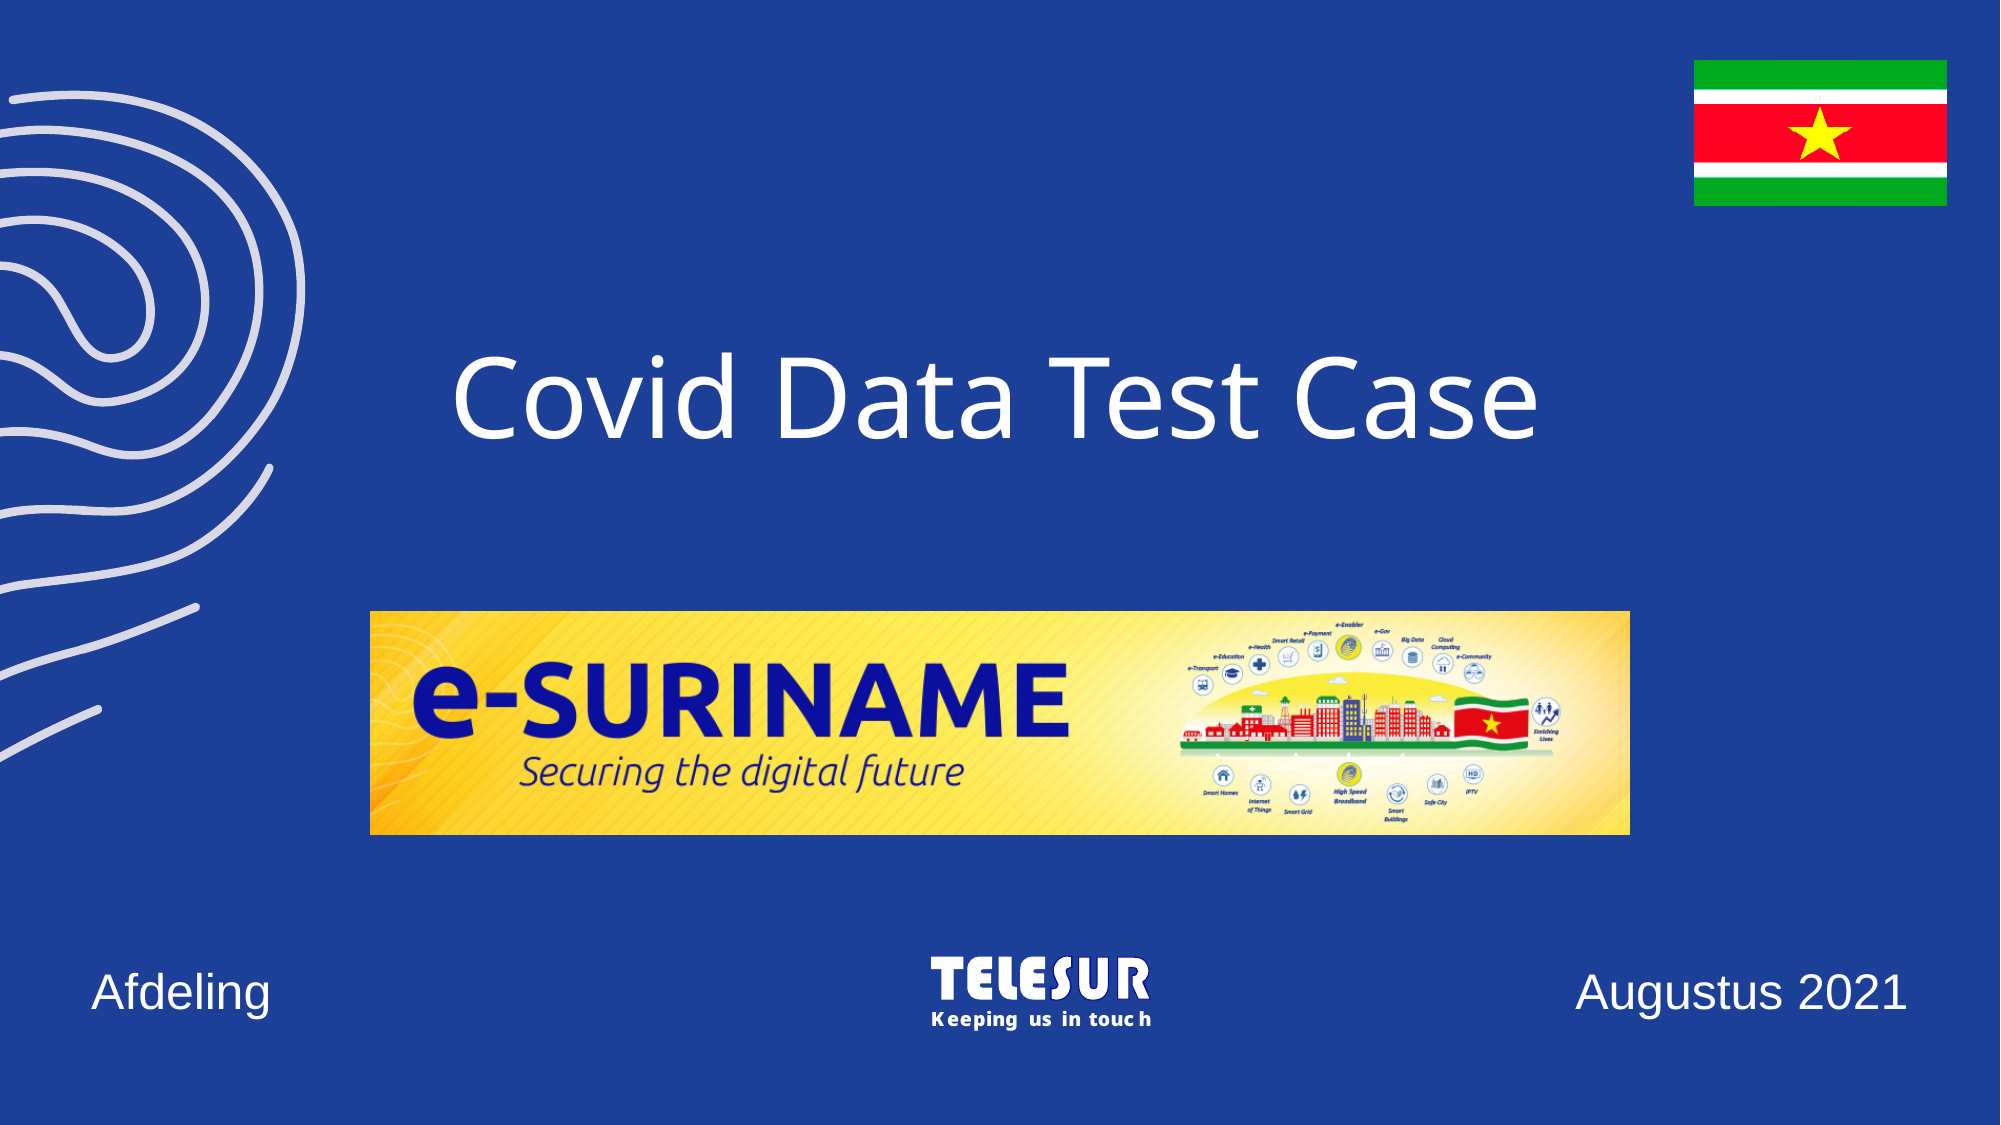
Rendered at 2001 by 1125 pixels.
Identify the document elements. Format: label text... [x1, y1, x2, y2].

picture [370, 611, 1630, 835]
list Augustus 2021 [1552, 958, 1924, 1044]
picture [1694, 60, 1947, 206]
list Afdeling [76, 958, 621, 1044]
title Covid Data Test Case [313, 286, 1680, 518]
